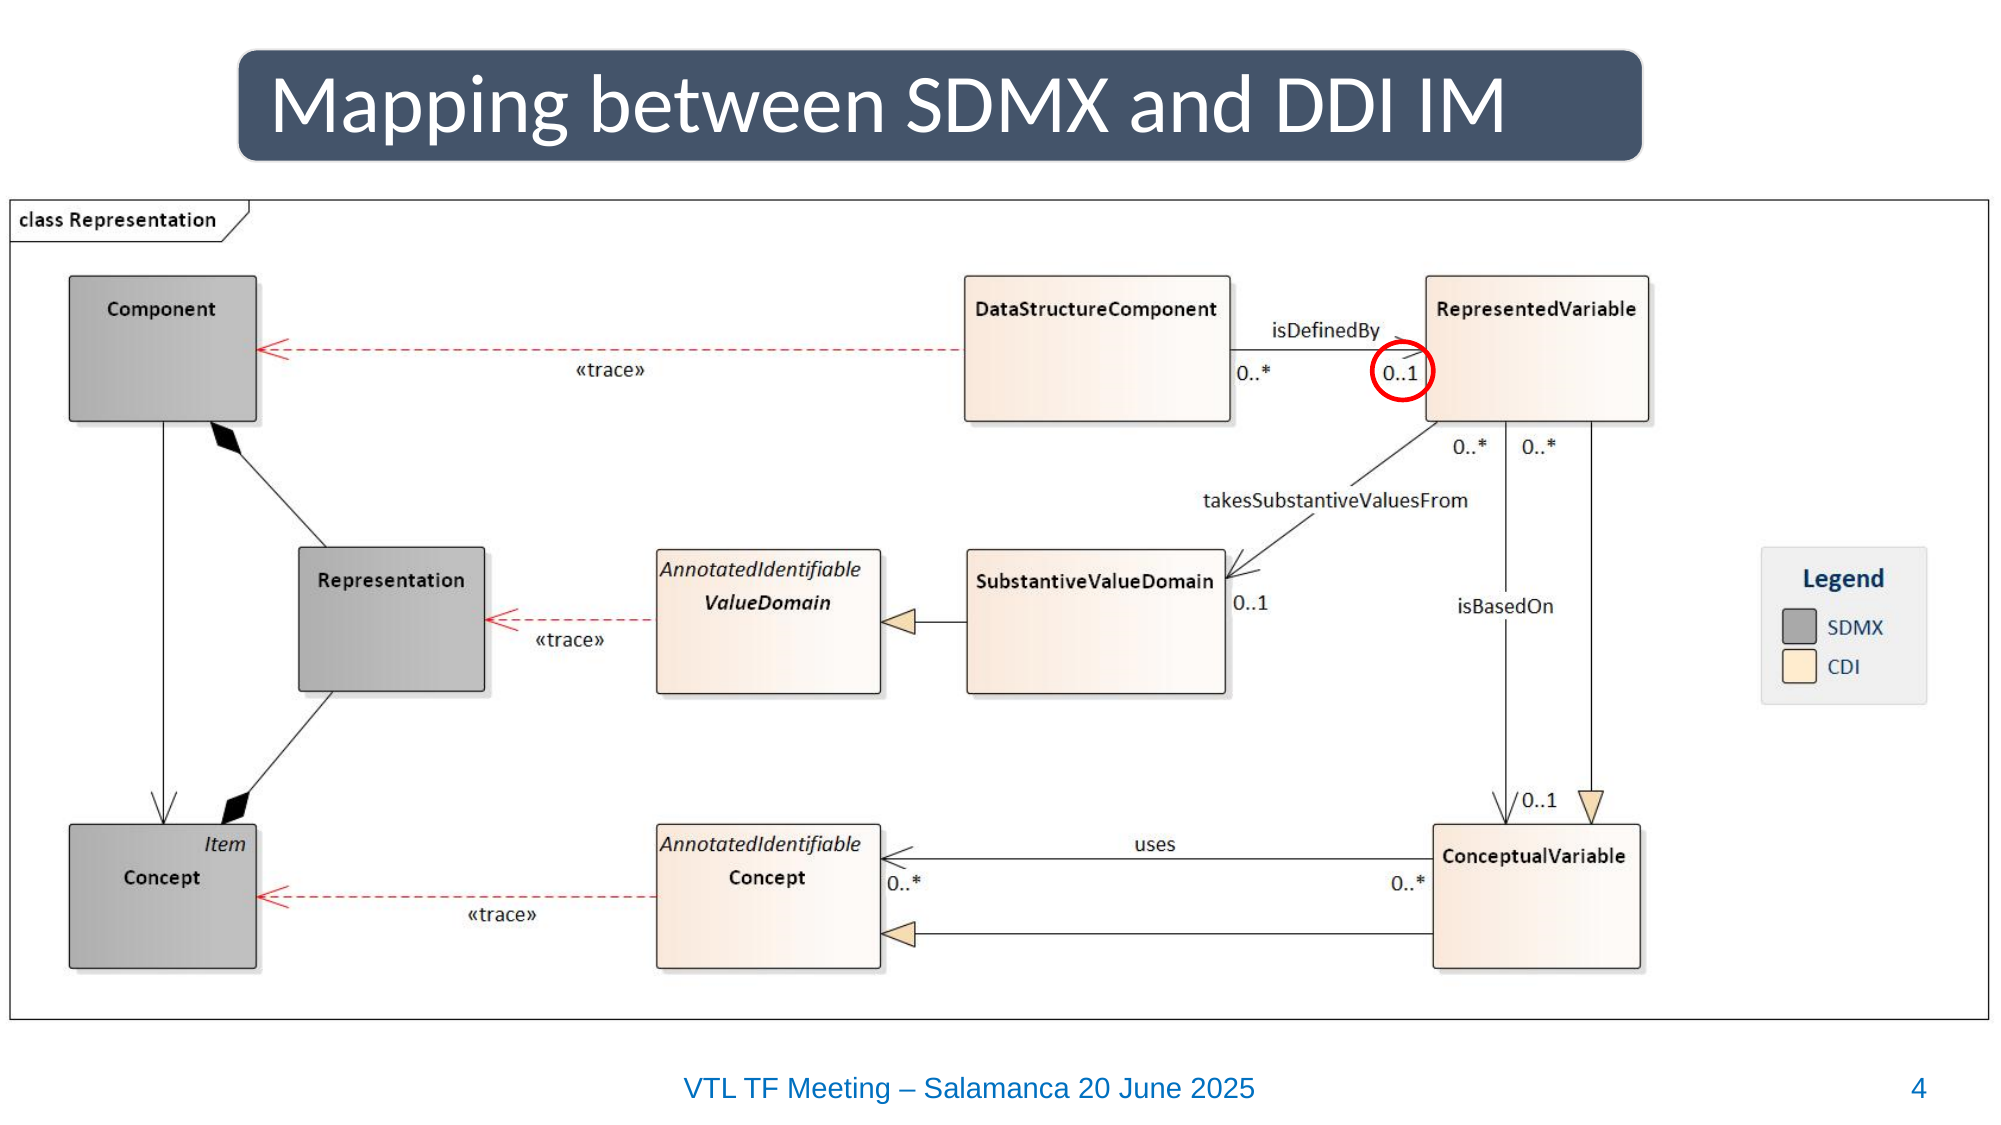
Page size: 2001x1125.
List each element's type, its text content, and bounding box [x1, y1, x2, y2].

picture [0, 190, 2000, 1032]
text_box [237, 49, 1644, 162]
text_box 4 [1893, 1061, 1946, 1101]
text_box VTL TF Meeting – Salamanca 20 June 2025 [645, 1061, 1295, 1112]
